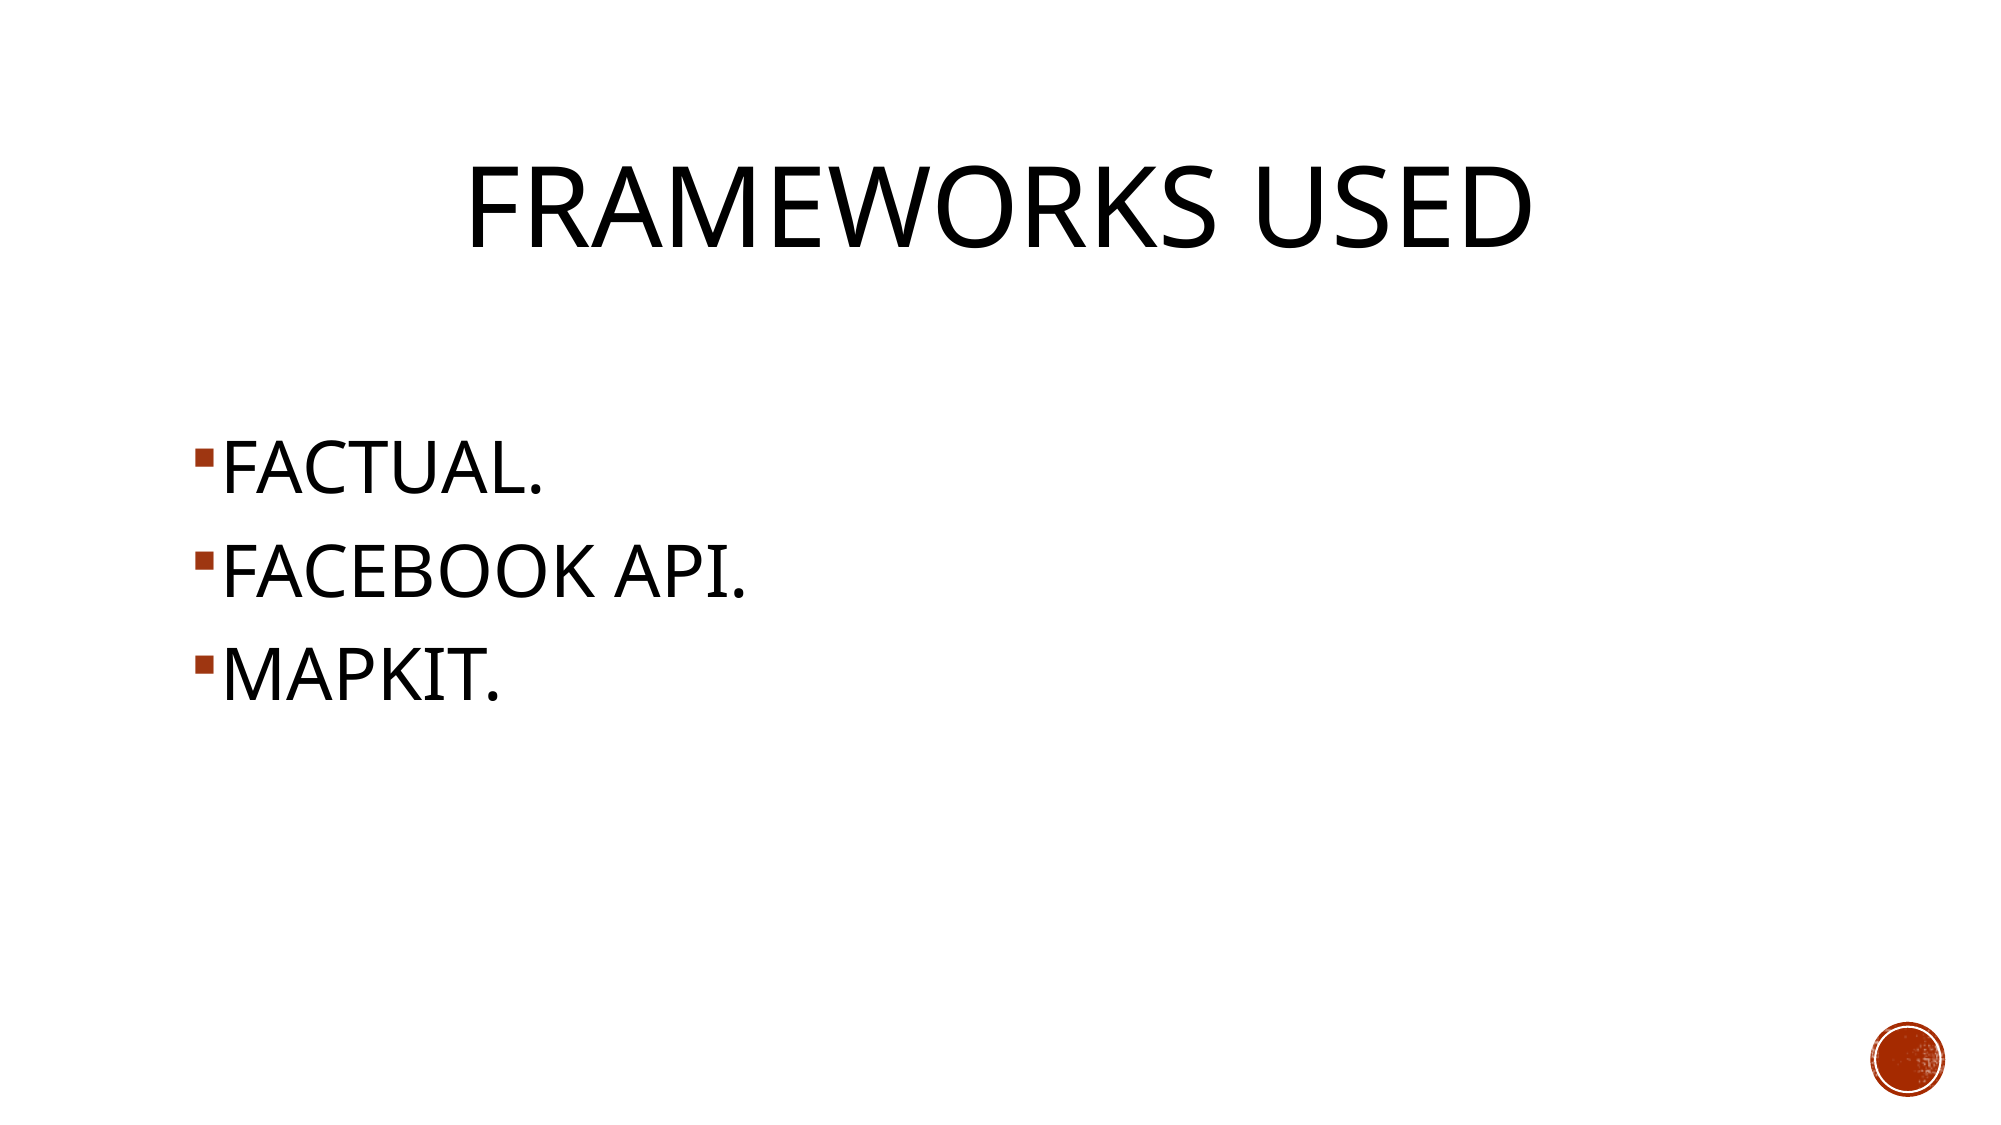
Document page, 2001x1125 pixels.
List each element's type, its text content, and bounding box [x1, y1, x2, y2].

list FACTUAL. FACEBOOK API. MAPKIT. [175, 348, 1826, 1013]
title FRAMEWORKS USED [175, 79, 1826, 344]
